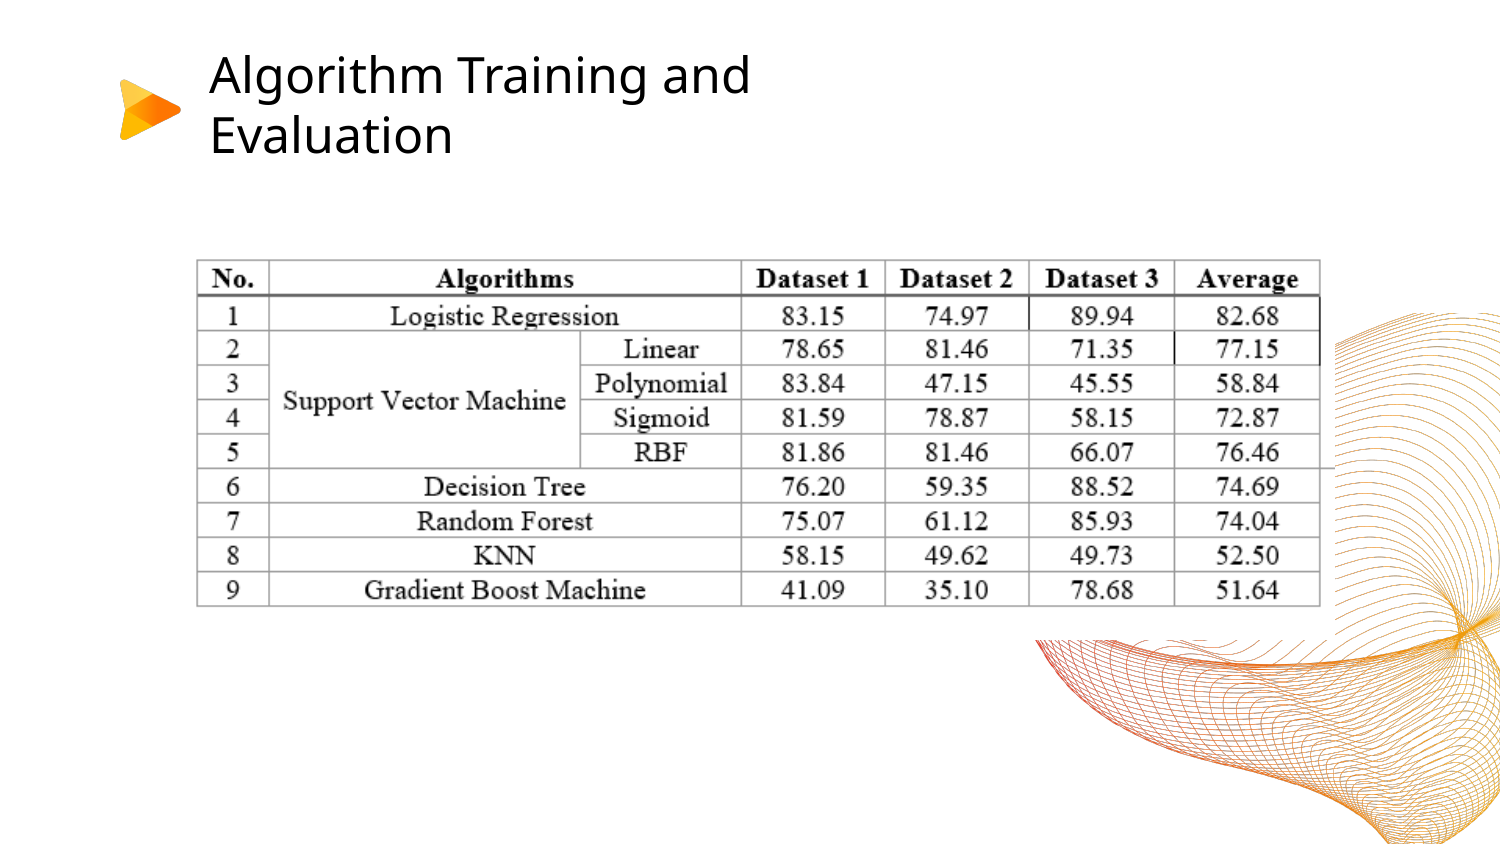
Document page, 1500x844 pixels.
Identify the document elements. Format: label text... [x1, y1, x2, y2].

title Algorithm Training and Evaluation [194, 44, 1023, 164]
picture [119, 78, 181, 140]
picture [181, 244, 1500, 844]
